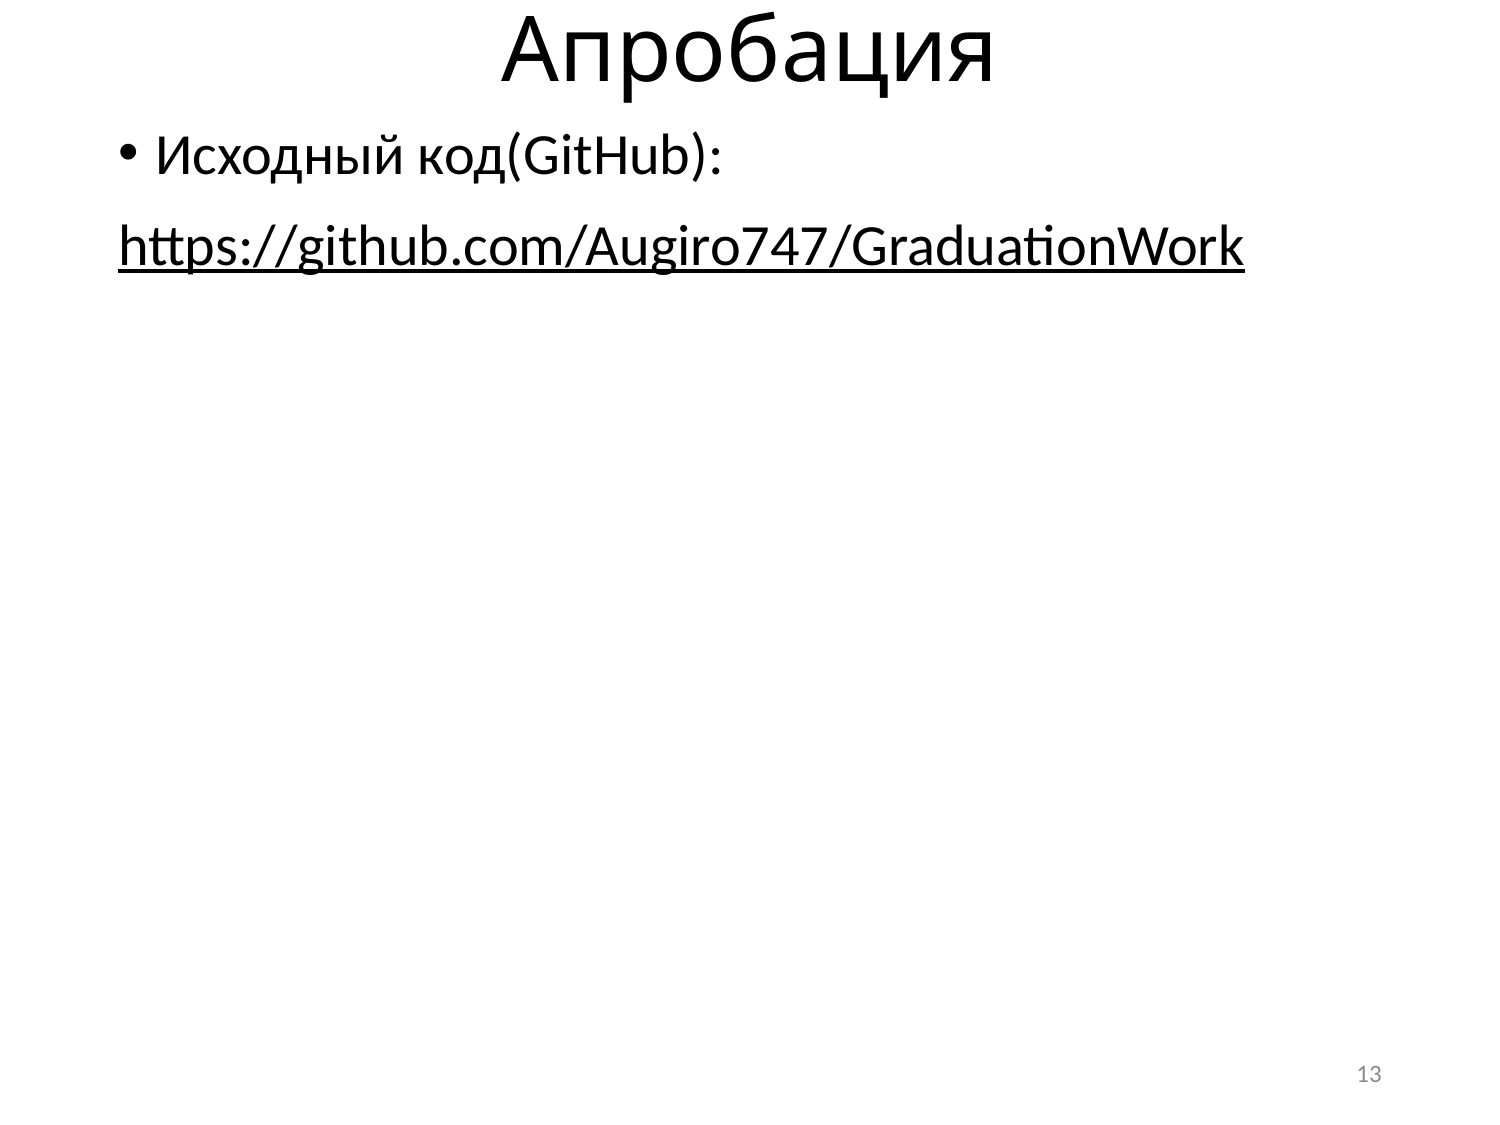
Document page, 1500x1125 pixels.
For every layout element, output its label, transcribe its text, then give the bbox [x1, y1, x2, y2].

list Исходный код(GitHub): https://github.com/Augiro747/GraduationWork [103, 109, 1412, 1010]
slide_number 13 [1059, 1042, 1397, 1103]
title Апробация [103, 0, 1397, 109]
